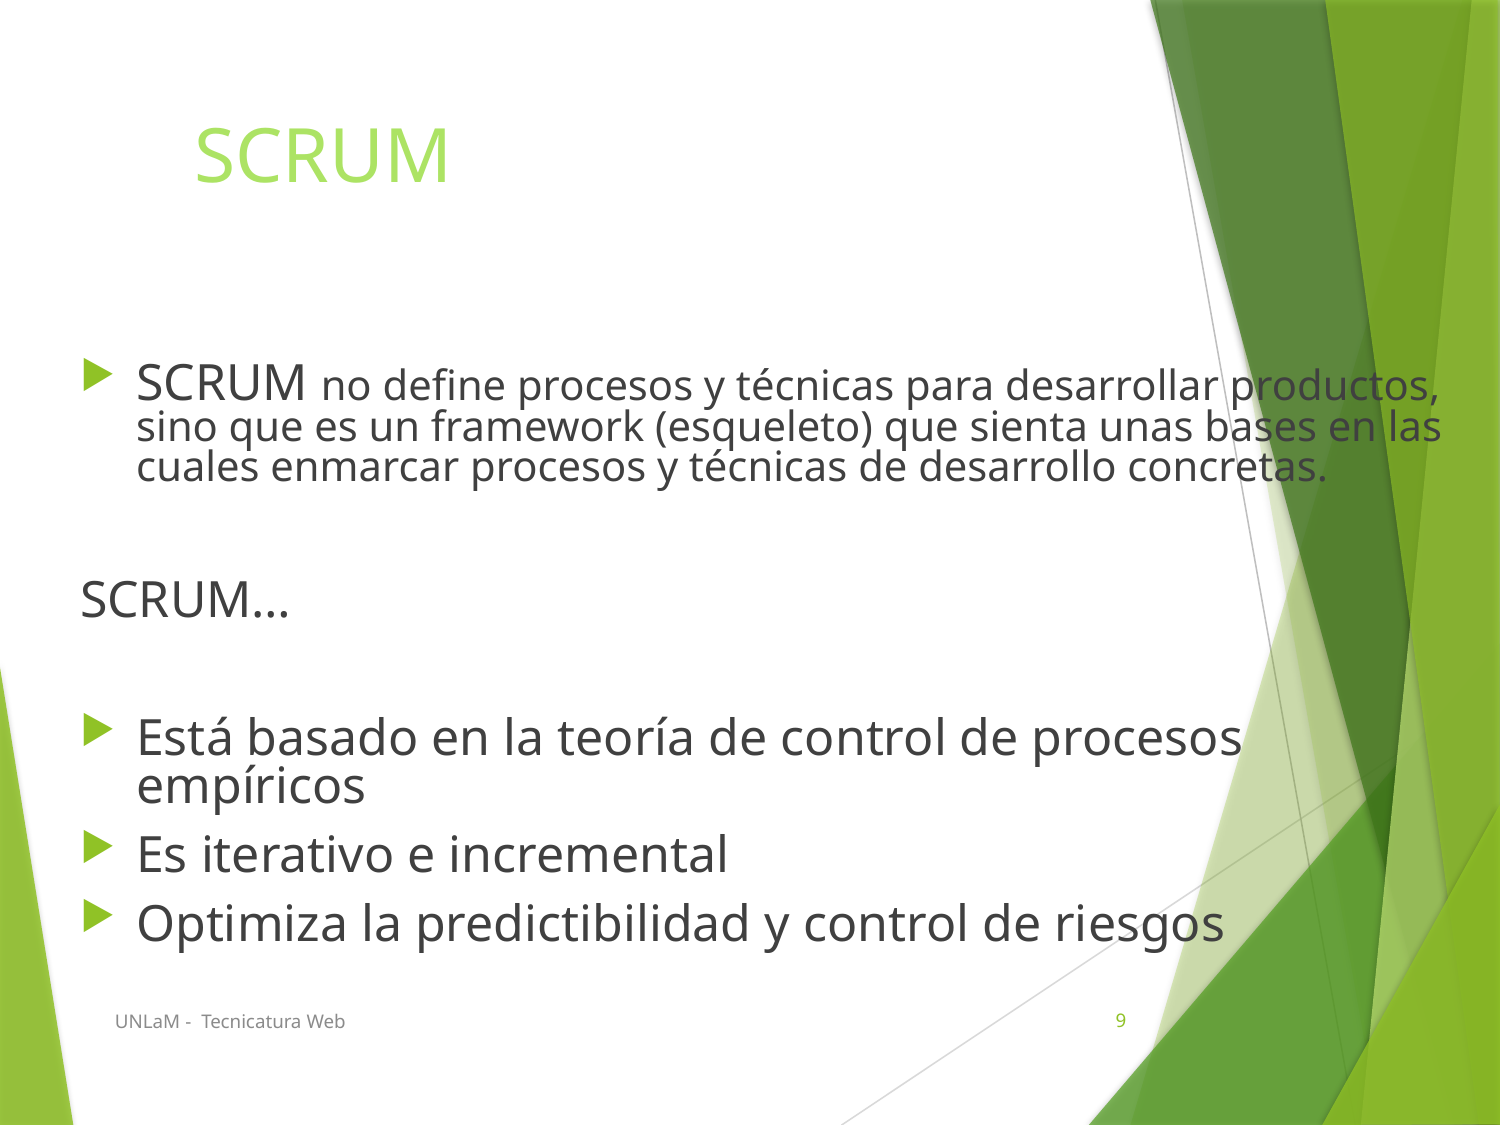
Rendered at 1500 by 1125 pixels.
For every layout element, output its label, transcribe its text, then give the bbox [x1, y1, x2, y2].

title SCRUM [99, 99, 1142, 317]
list SCRUM no define procesos y técnicas para desarrollar productos, sino que es un framework (esqueleto) que sienta unas bases en las cuales enmarcar procesos y técnicas de desarrollo concretas. SCRUM… Está basado en la teoría de control de procesos empíricos Es iterativo e incremental Optimiza la predictibilidad y control de riesgos [64, 354, 1459, 992]
slide_number 9 [1057, 991, 1142, 1051]
footer UNLaM - Tecnicatura Web [99, 991, 859, 1051]
